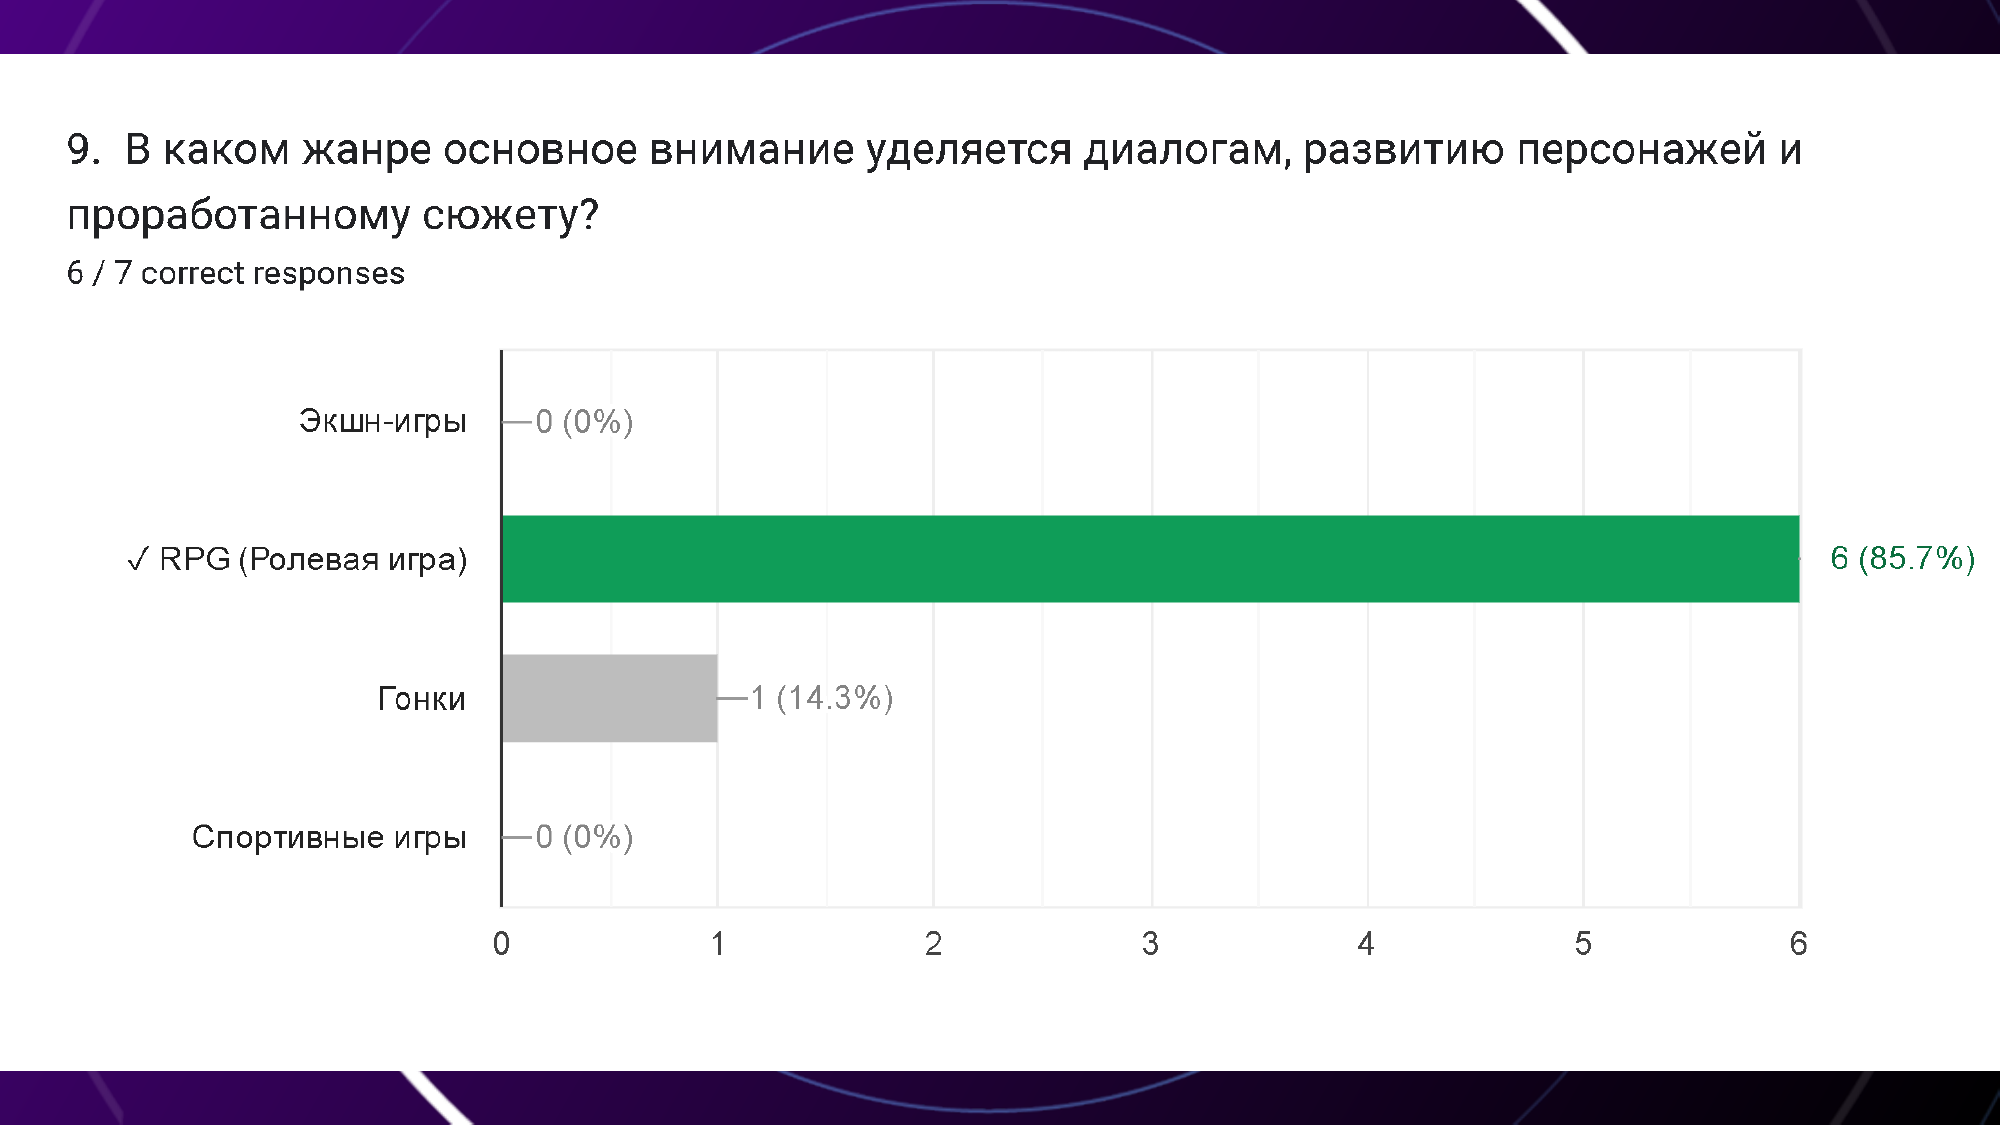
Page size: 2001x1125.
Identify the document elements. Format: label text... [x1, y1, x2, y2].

picture [0, 0, 2000, 50]
picture [0, 54, 2000, 1125]
title БАЗОВАЯ [0, 50, 2000, 54]
